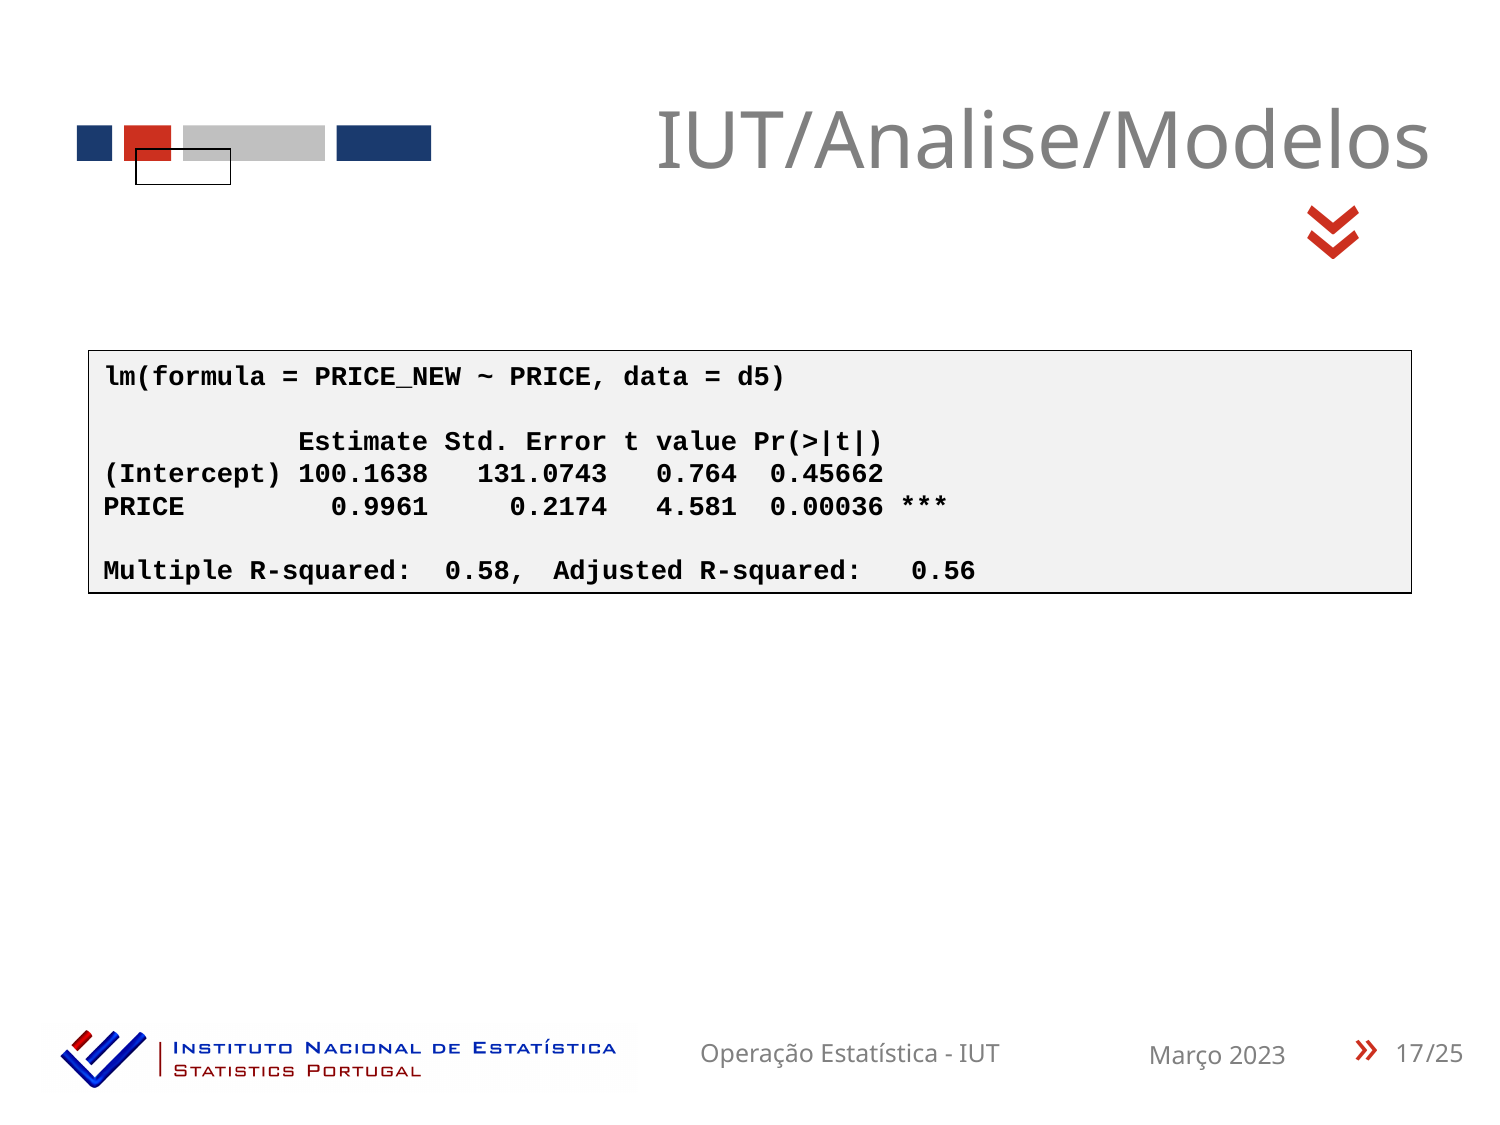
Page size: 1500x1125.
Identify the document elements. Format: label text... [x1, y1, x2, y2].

text_box 17 [1380, 1029, 1447, 1075]
picture [41, 1023, 638, 1093]
text_box IUT/Analise/Modelos [454, 66, 1447, 207]
text_box lm(formula = PRICE_NEW ~ PRICE, data = d5) Estimate Std. Error t value Pr(>|t|) (Intercept) 100.1638 131.0743 0.764 0.45662 PRICE 0.9961 0.2174 4.581 0.00036 *** Multiple R-squared: 0.58, Adjusted R-squared: 0.56 [88, 350, 1412, 593]
text_box « [1234, 207, 1400, 280]
